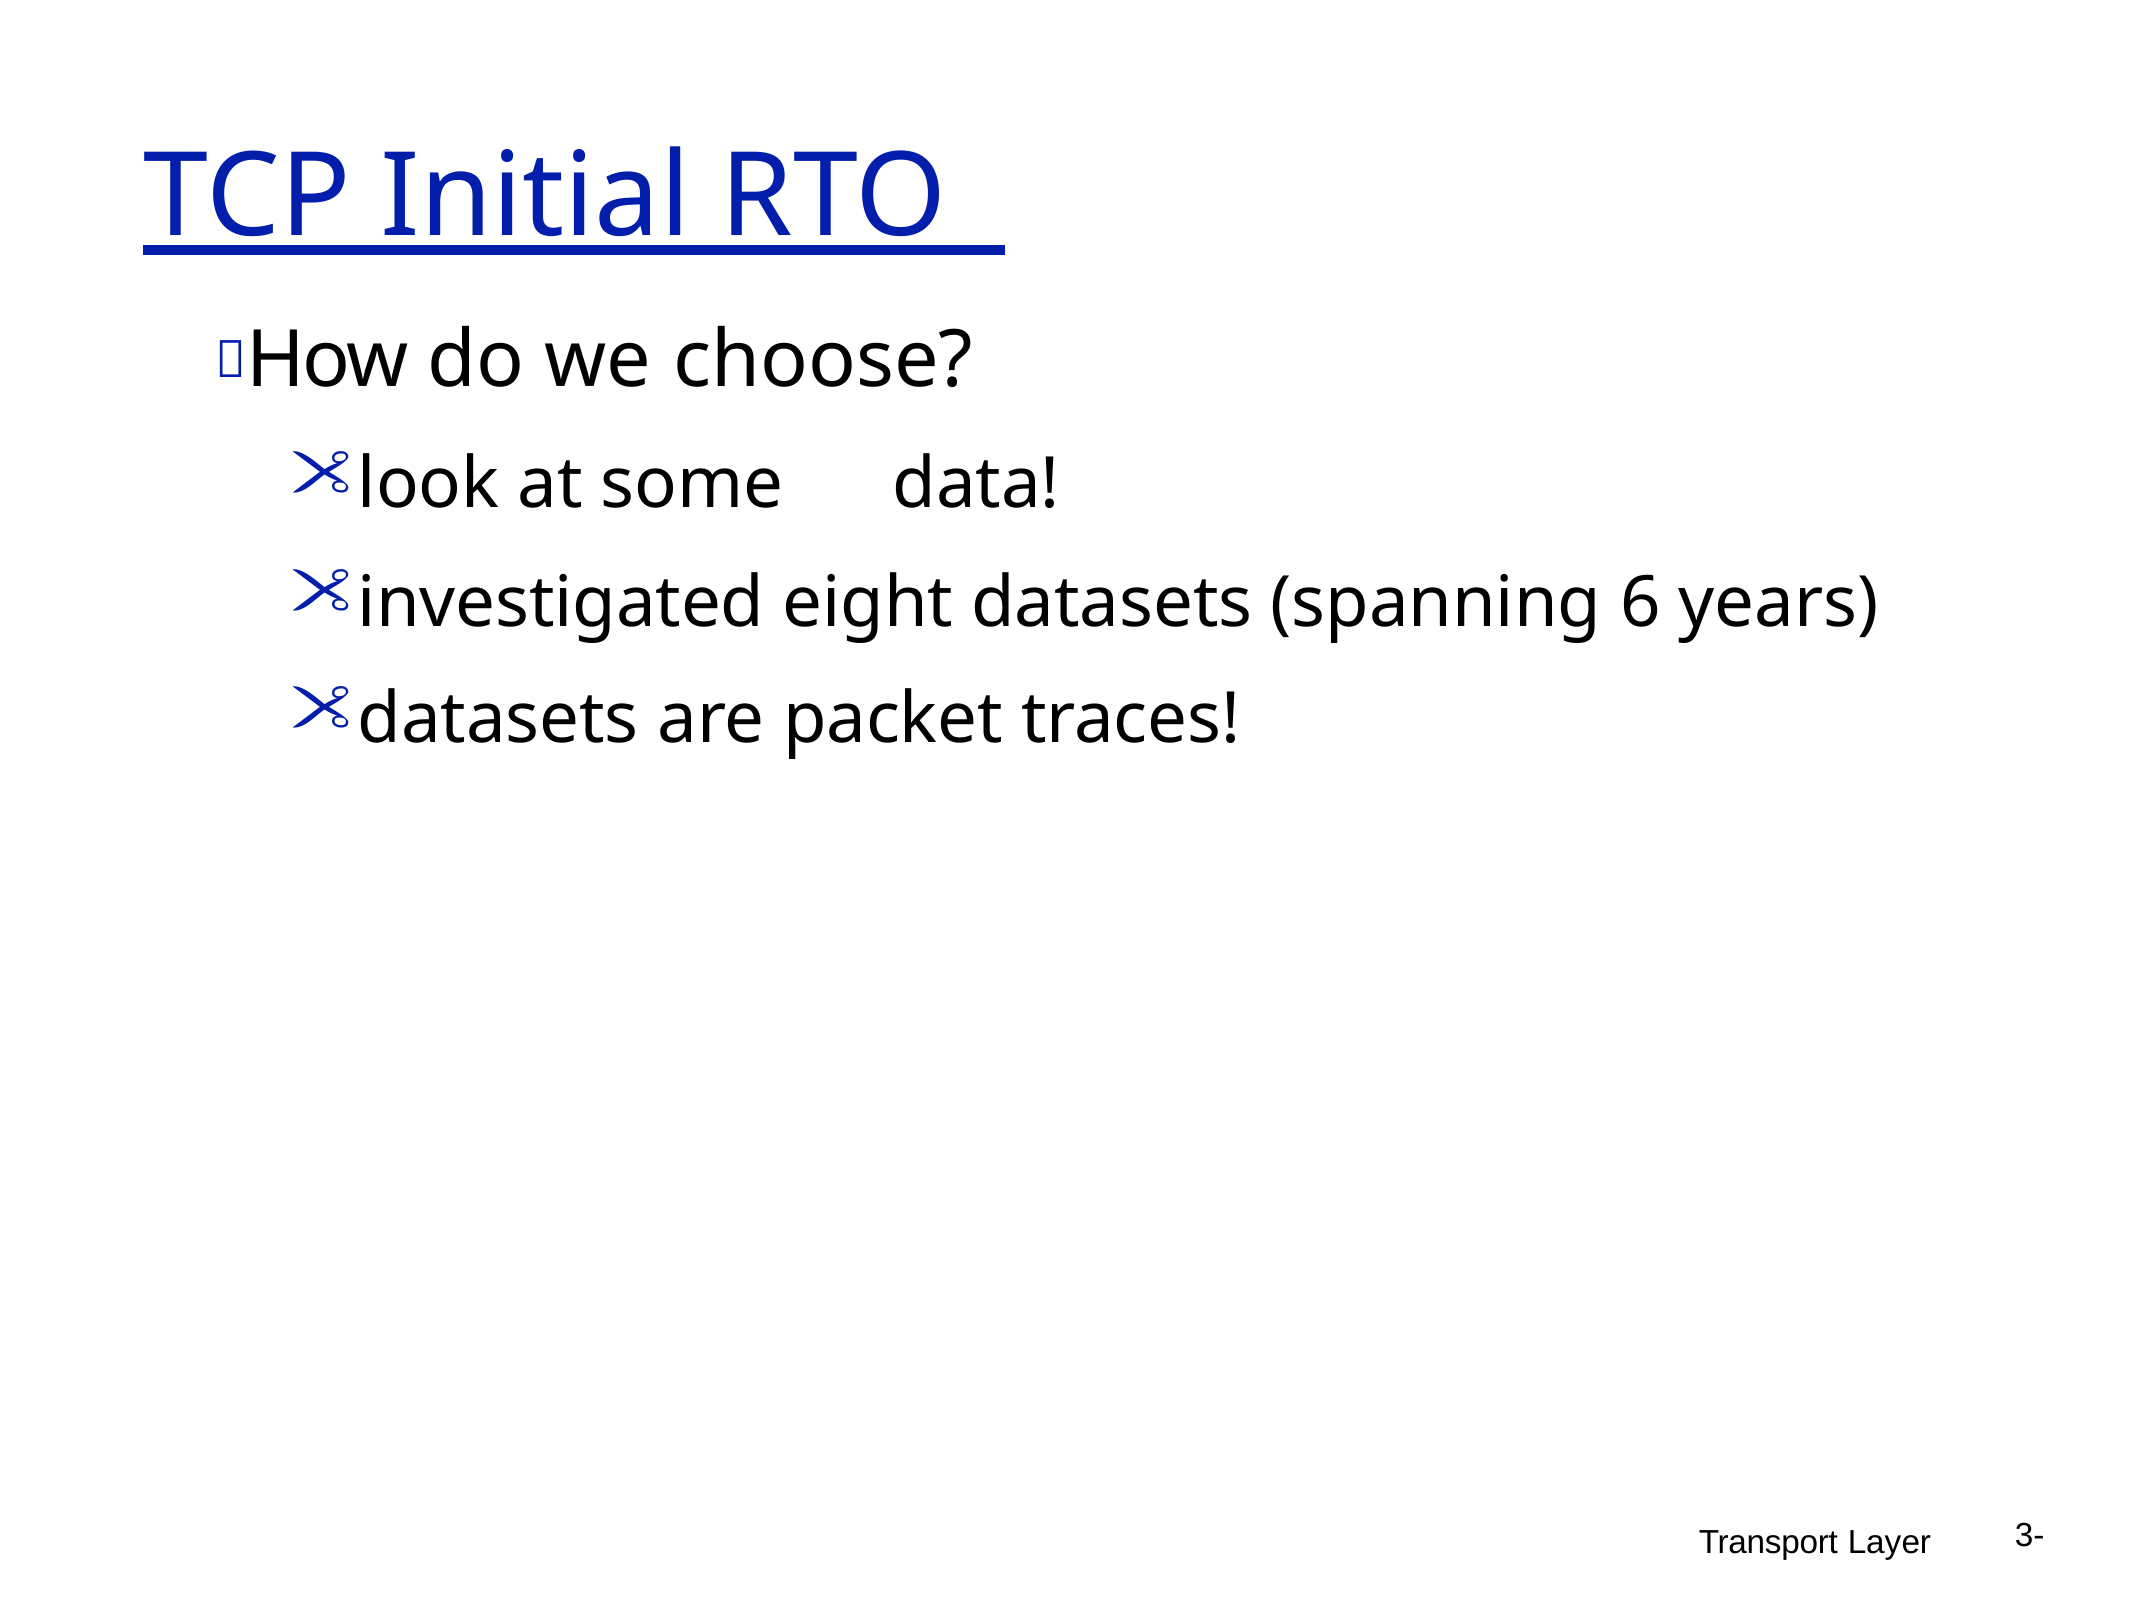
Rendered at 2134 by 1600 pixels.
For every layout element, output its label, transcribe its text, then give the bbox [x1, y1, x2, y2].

slide_number Transport Layer [1696, 1520, 1938, 1600]
title TCP Initial RTO [141, 116, 1009, 386]
text_box How do we choose? look at some data! investigated eight datasets (spanning 6 years) datasets are packet traces! [208, 259, 2067, 757]
footer 3- [2012, 1514, 2047, 1600]
